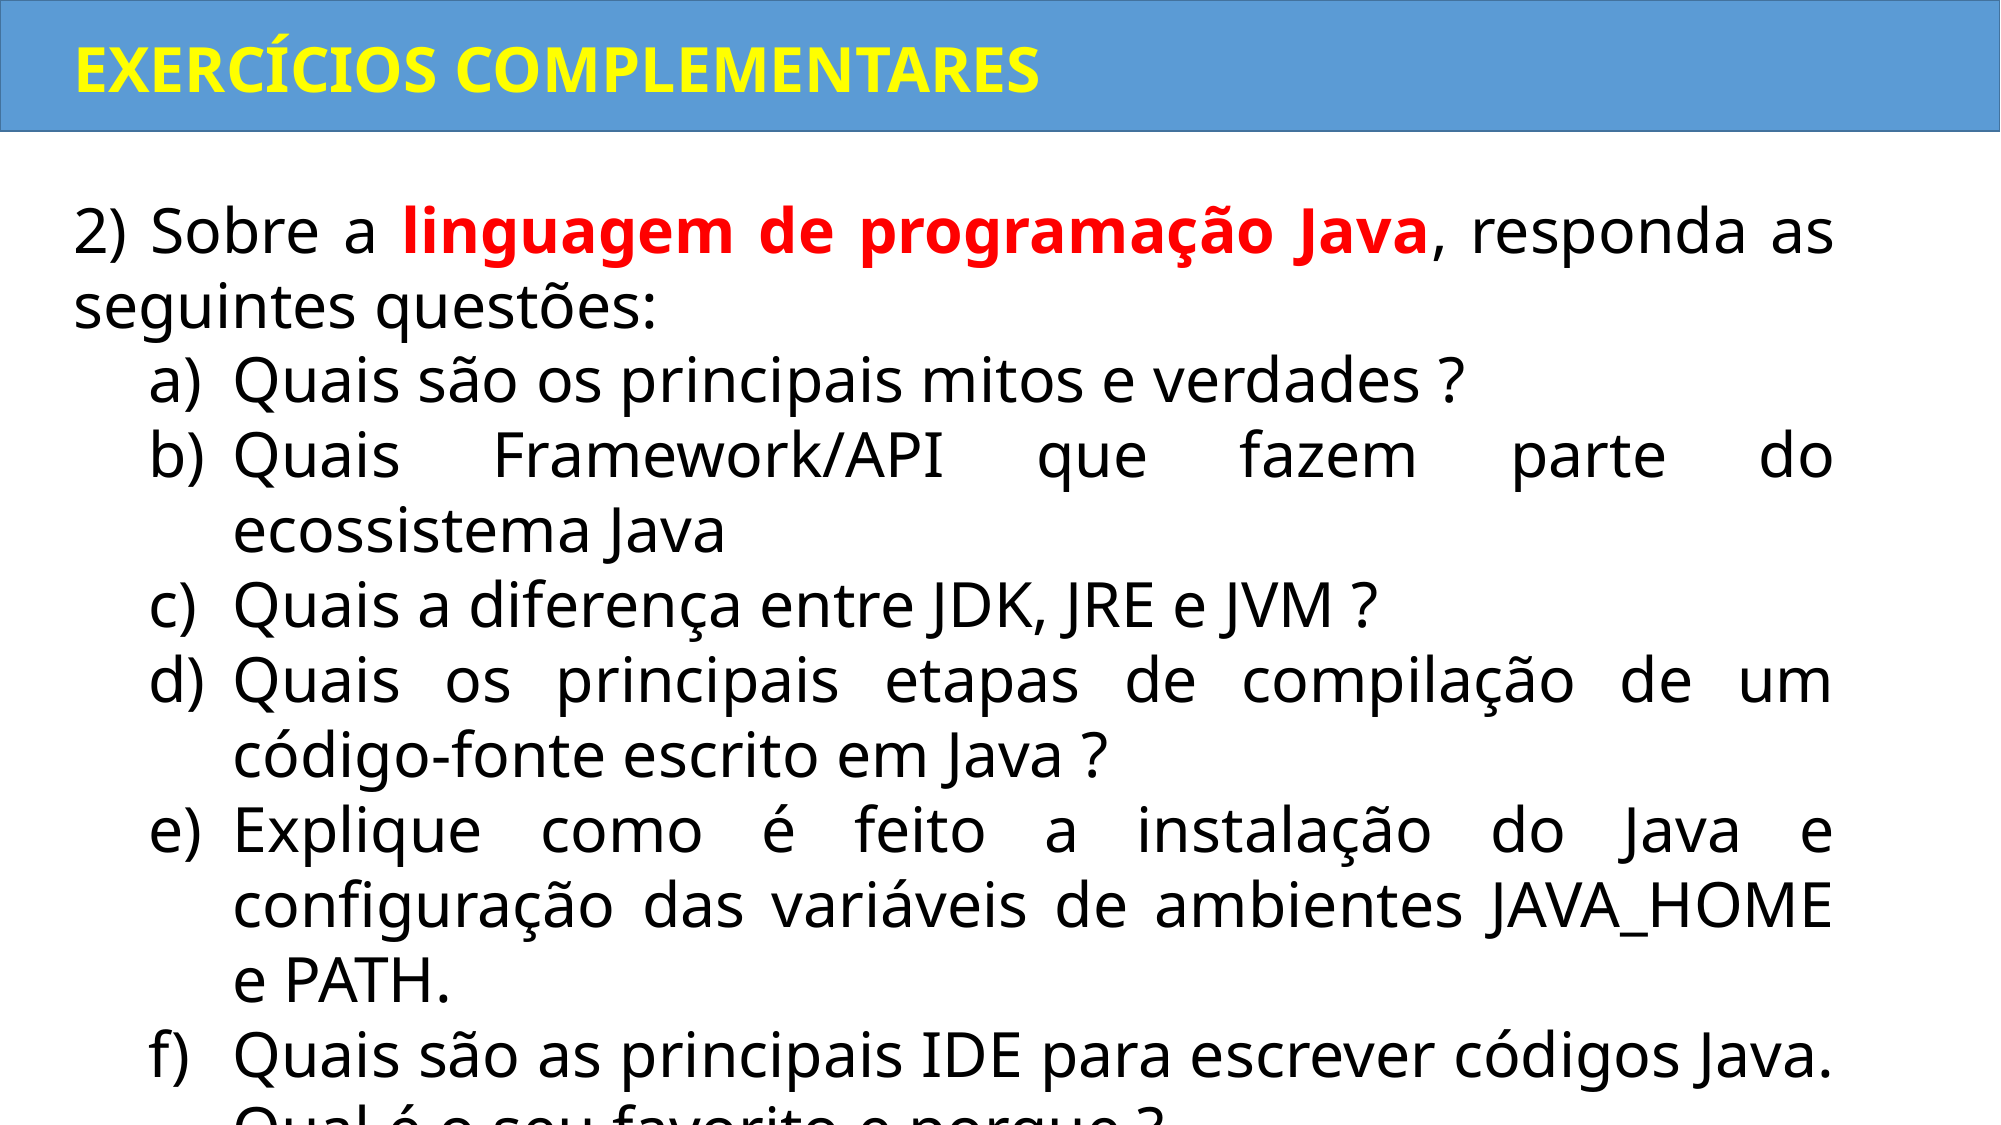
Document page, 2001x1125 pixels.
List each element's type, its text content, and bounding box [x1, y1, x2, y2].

text_box [0, 0, 2000, 132]
text_box EXERCÍCIOS COMPLEMENTARES [58, 23, 1747, 183]
text_box 2) Sobre a linguagem de programação Java, responda as seguintes questões: Quais são os principais mitos e verdades ? Quais Framework/API que fazem parte do ecossistema Java Quais a diferença entre JDK, JRE e JVM ? Quais os principais etapas de compilação de um código-fonte escrito em Java ? Explique como é feito a instalação do Java e configuração das variáveis de ambientes JAVA_HOME e PATH. Quais são as principais IDE para escrever códigos Java. Qual é o seu favorito e porque ? [58, 1077, 1852, 1125]
text_box [58, 1005, 1852, 1077]
text_box 2) Sobre a linguagem de programação Java, responda as seguintes questões: Quais são os principais mitos e verdades ? Quais Framework/API que fazem parte do ecossistema Java Quais a diferença entre JDK, JRE e JVM ? Quais os principais etapas de compilação de um código-fonte escrito em Java ? Explique como é feito a instalação do Java e configuração das variáveis de ambientes JAVA_HOME e PATH. Quais são as principais IDE para escrever códigos Java. Qual é o seu favorito e porque ? [58, 183, 1852, 1005]
